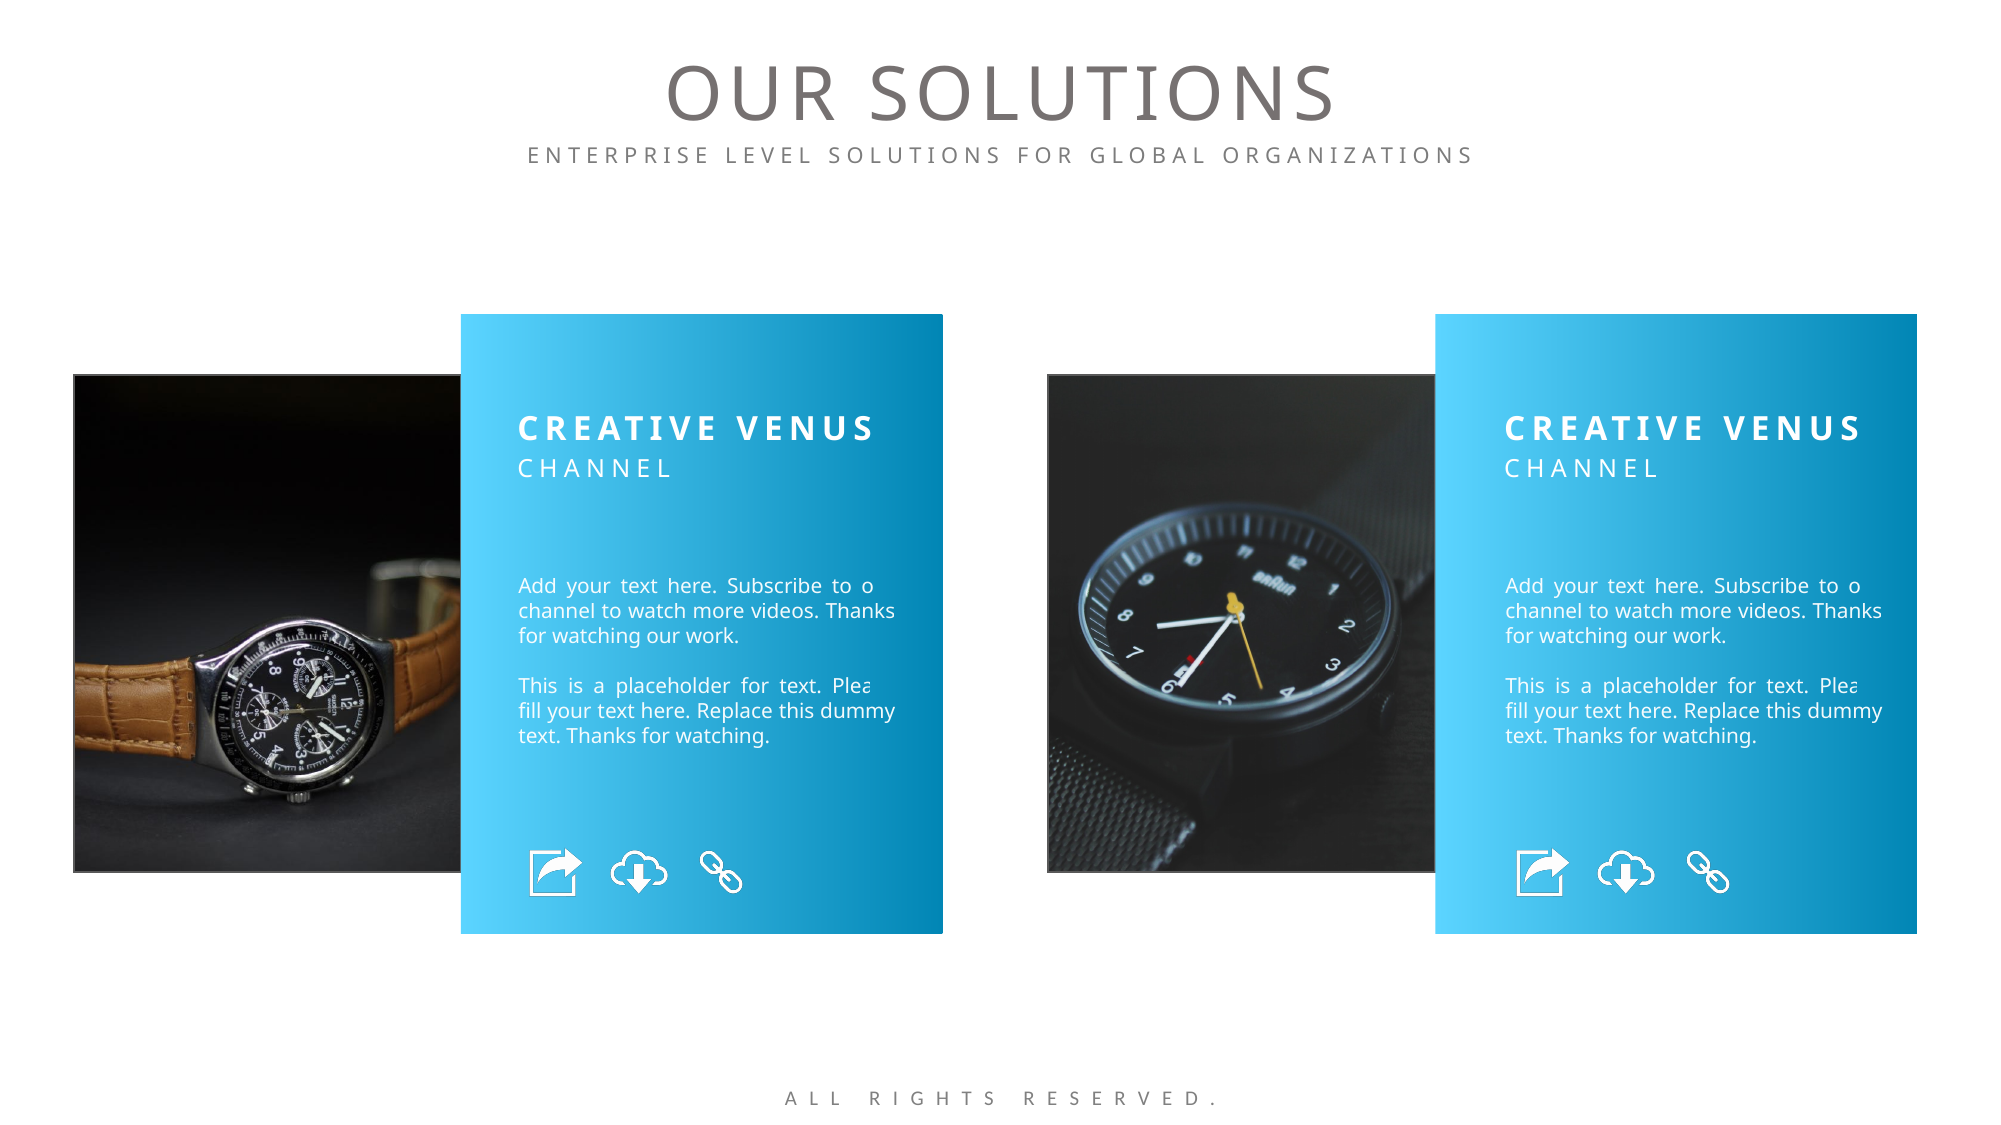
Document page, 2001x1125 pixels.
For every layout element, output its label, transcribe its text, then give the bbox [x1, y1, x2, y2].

text_box [1047, 374, 1434, 873]
text_box [1434, 313, 1918, 934]
text_box OUR SOLUTIONS [547, 38, 1453, 134]
text_box [73, 374, 460, 873]
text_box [1489, 399, 1897, 902]
text_box ALL RIGHTS RESERVED. [534, 1077, 1466, 1118]
text_box [460, 313, 943, 934]
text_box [502, 399, 910, 902]
text_box ENTERPRISE LEVEL SOLUTIONS FOR GLOBAL ORGANIZATIONS [459, 134, 1540, 176]
